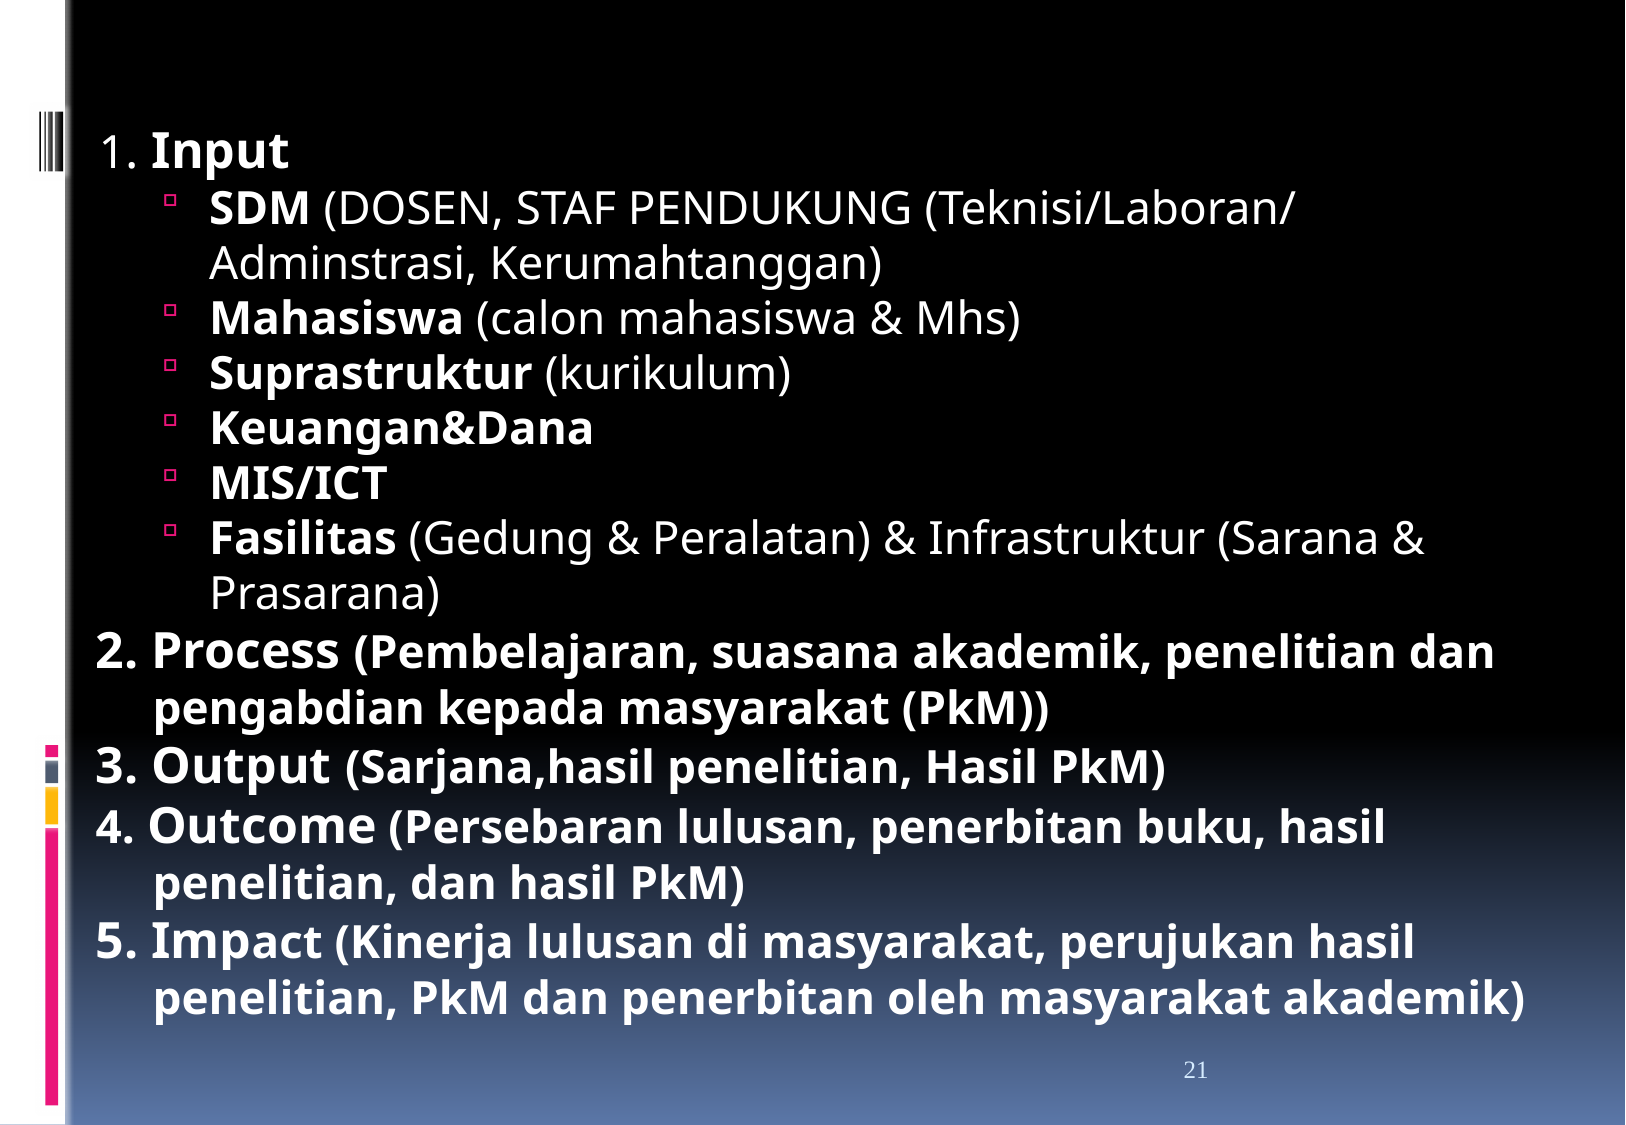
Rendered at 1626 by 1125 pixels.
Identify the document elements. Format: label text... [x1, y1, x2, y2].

list 1. Input SDM (DOSEN, STAF PENDUKUNG (Teknisi/Laboran/ Adminstrasi, Kerumahtanggan) Mahasiswa (calon mahasiswa & Mhs) Suprastruktur (kurikulum) Keuangan&Dana MIS/ICT Fasilitas (Gedung & Peralatan) & Infrastruktur (Sarana & Prasarana) 2. Process (Pembelajaran, suasana akademik, penelitian dan pengabdian kepada masyarakat (PkM)) 3. Output (Sarjana,hasil penelitian, Hasil PkM) 4. Outcome (Persebaran lulusan, penerbitan buku, hasil penelitian, dan hasil PkM) 5. Impact (Kinerja lulusan di masyarakat, perujukan hasil penelitian, PkM dan penerbitan oleh masyarakat akademik) [72, 111, 1550, 1016]
slide_number 21 [1168, 1012, 1575, 1091]
